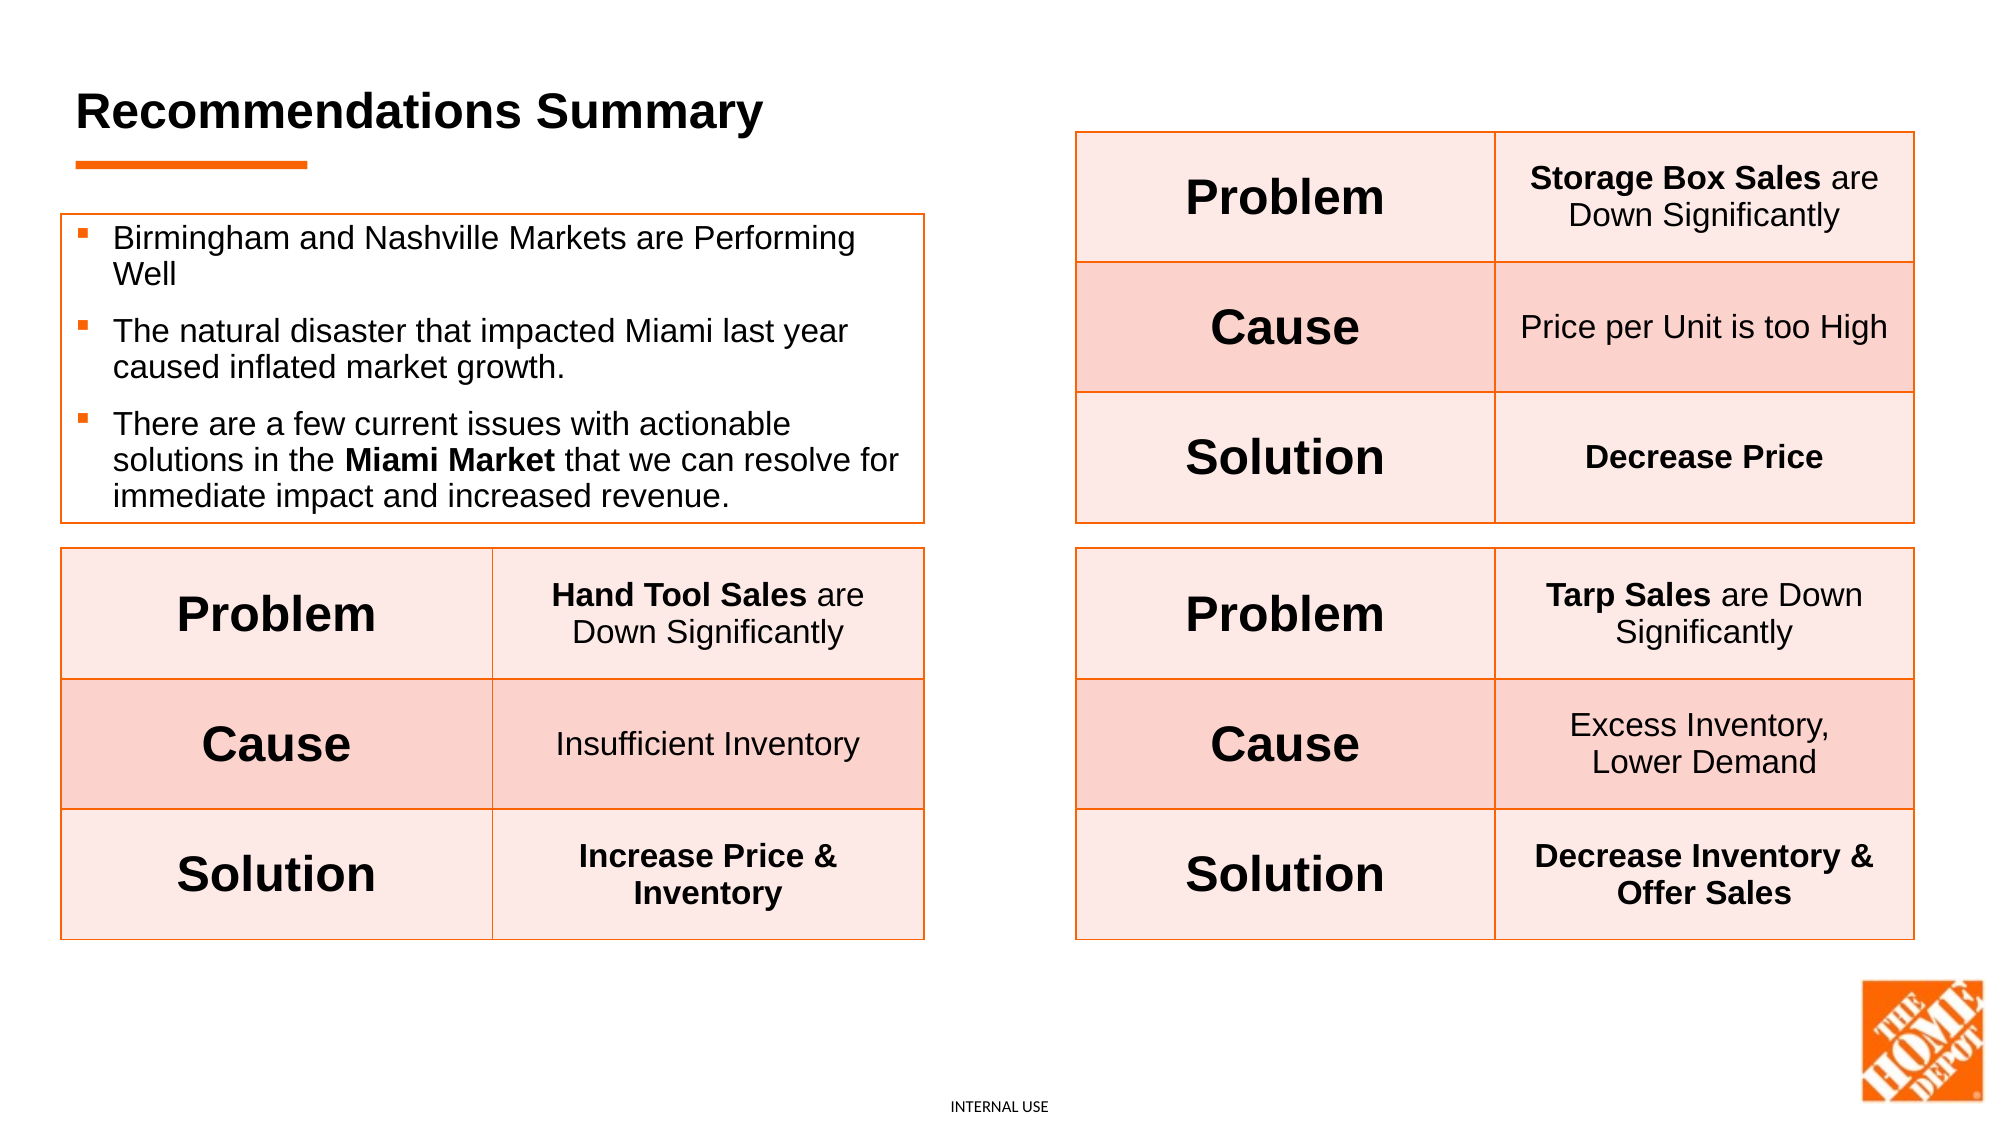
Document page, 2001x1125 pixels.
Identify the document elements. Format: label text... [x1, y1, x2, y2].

table_header Tarp Sales are Down Significantly [1496, 549, 1913, 678]
table_cell Solution [1077, 393, 1494, 522]
table_cell Solution [1077, 810, 1494, 939]
table_cell Cause [1077, 263, 1494, 391]
table_cell Excess Inventory, Lower Demand [1496, 680, 1913, 808]
list Recommendations Summary [60, 78, 1930, 150]
table_cell Increase Price & Inventory [493, 810, 923, 939]
picture [1860, 978, 1986, 1104]
table_header Hand Tool Sales are Down Significantly [493, 549, 923, 678]
table_cell Price per Unit is too High [1496, 263, 1913, 391]
table_cell Solution [62, 810, 492, 939]
table_cell Cause [62, 680, 492, 808]
table_header Problem [1077, 549, 1494, 678]
table_cell Decrease Inventory & Offer Sales [1496, 810, 1913, 939]
table_header Problem [1077, 133, 1494, 261]
table_cell Decrease Price [1496, 393, 1913, 522]
list Birmingham and Nashville Markets are Performing Well The natural disaster that impacted Miami last year caused inflated market growth. There are a few current issues with actionable solutions in the Miami Market that we can resolve for immediate impact and increased revenue. [60, 213, 925, 524]
table_cell Insufficient Inventory [493, 680, 923, 808]
table_cell Cause [1077, 680, 1494, 808]
table_header Problem [62, 549, 492, 678]
table_header Storage Box Sales are Down Significantly [1496, 133, 1913, 261]
